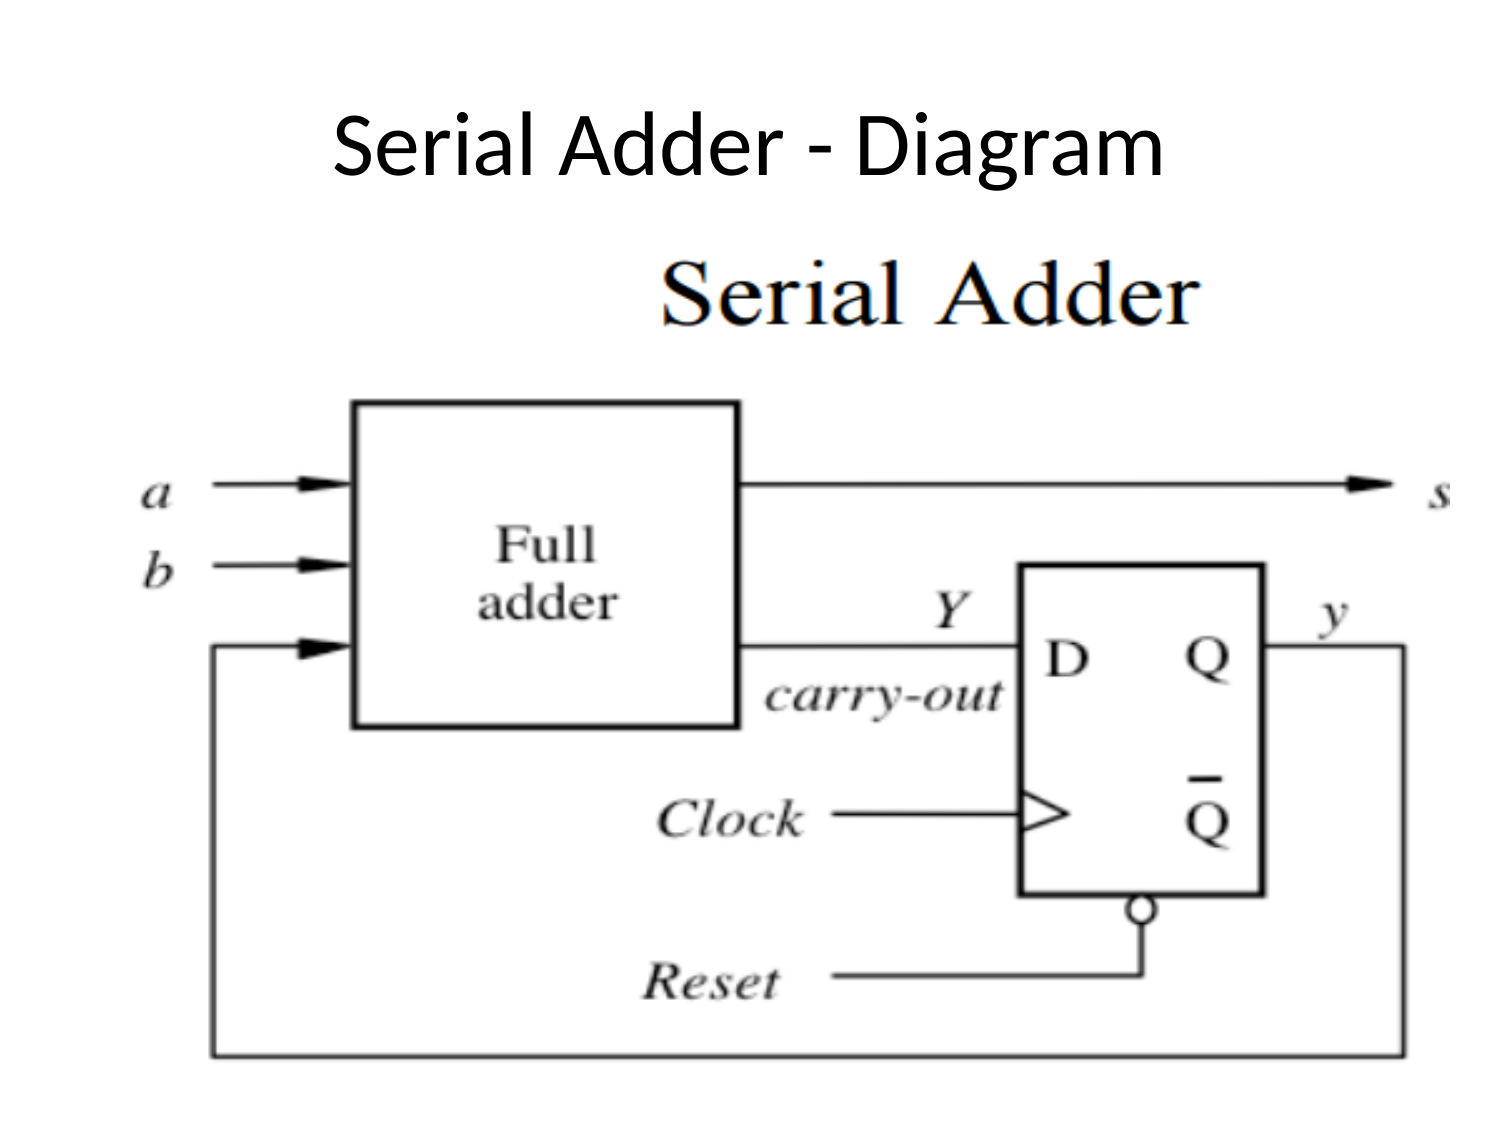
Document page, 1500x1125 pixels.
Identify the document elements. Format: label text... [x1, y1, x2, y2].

title Serial Adder - Diagram [75, 45, 1425, 233]
picture [62, 237, 1451, 1082]
